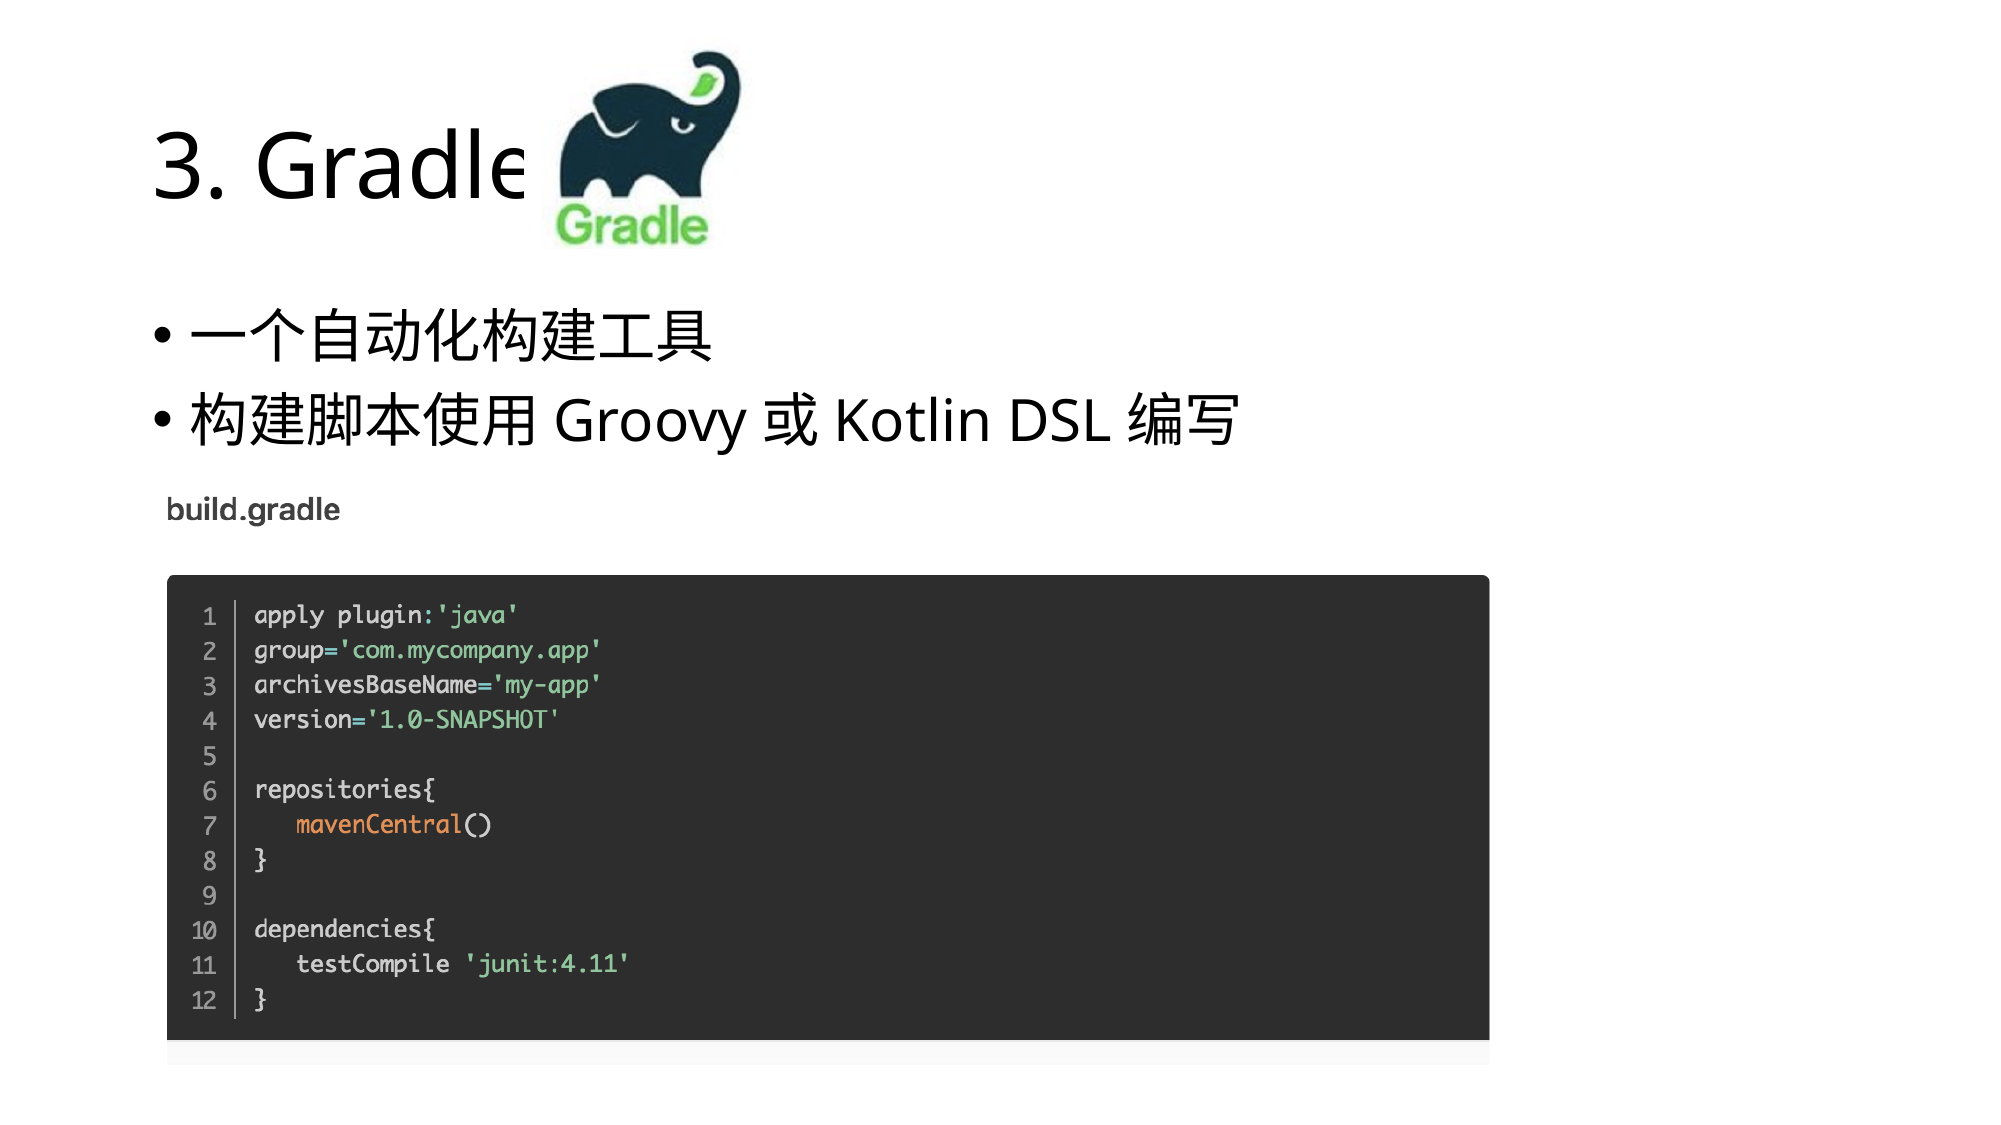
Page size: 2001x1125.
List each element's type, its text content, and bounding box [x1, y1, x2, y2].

picture [137, 487, 1522, 1065]
picture [524, 37, 753, 256]
list 一个自动化构建工具 构建脚本使用Groovy或Kotlin DSL编写 [137, 299, 1863, 1014]
title 3. Gradle [137, 59, 1863, 278]
